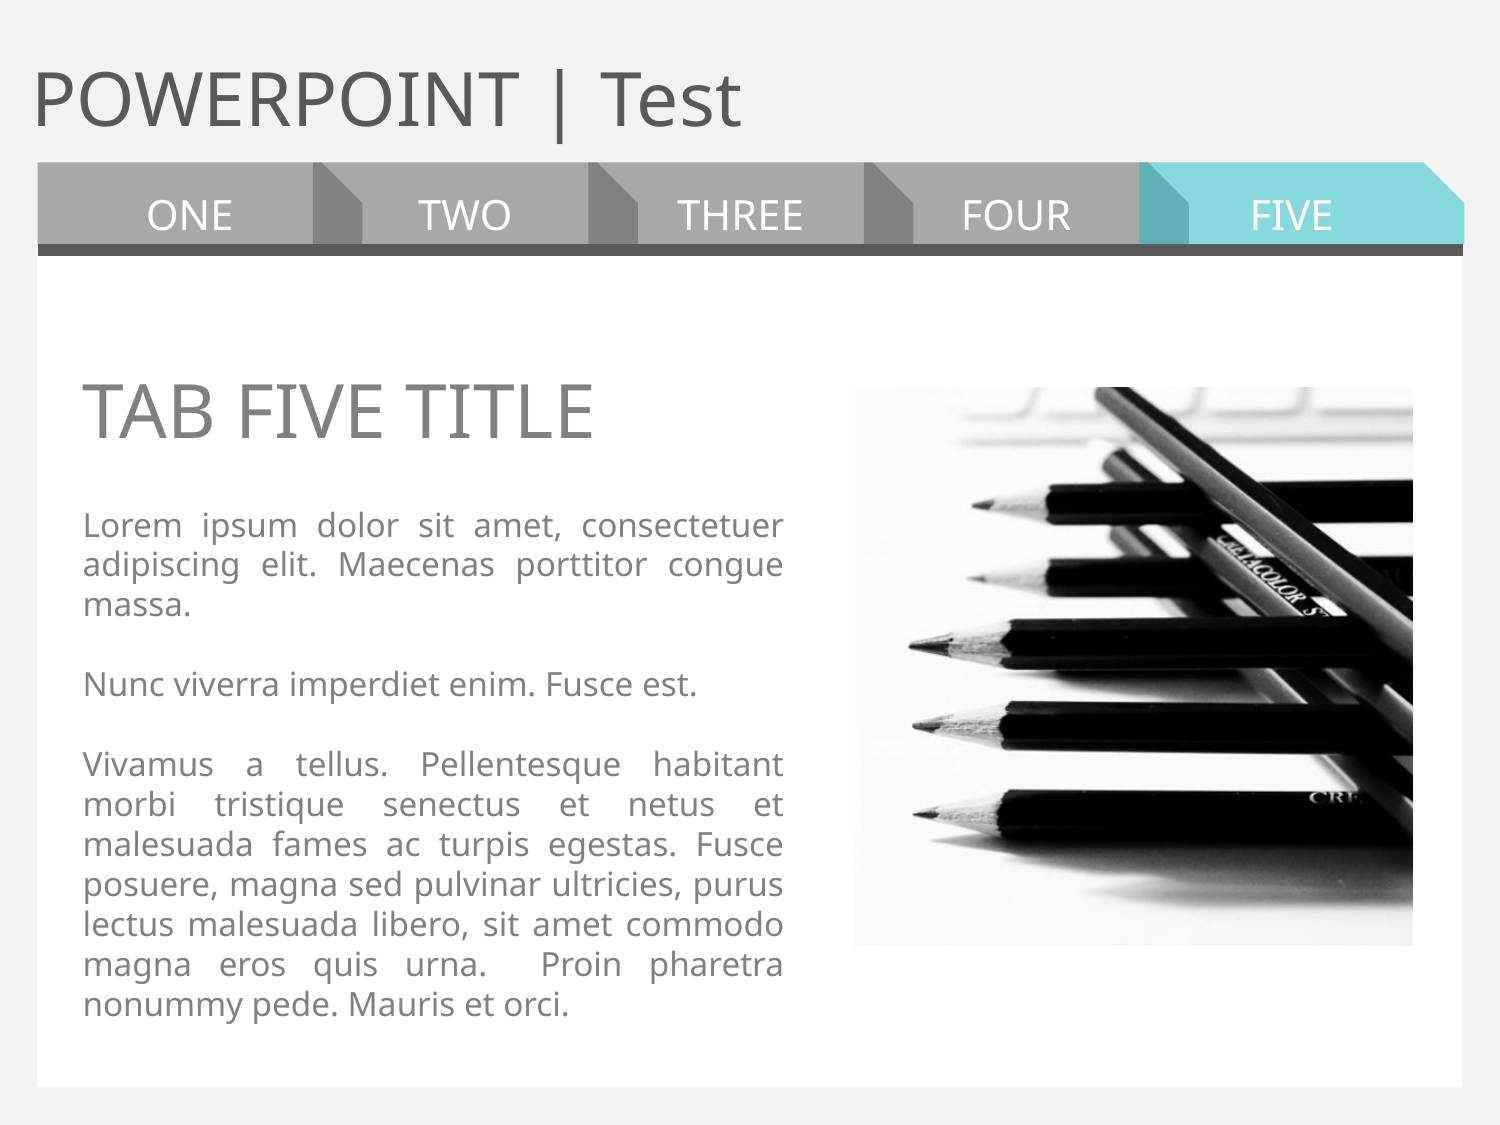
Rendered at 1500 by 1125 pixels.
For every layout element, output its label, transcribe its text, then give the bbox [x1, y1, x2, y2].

text_box FOUR [861, 160, 1138, 247]
text_box ONE [35, 160, 365, 247]
text_box THREE [586, 160, 862, 247]
text_box TAB FIVE TITLE Lorem ipsum dolor sit amet, consectetuer adipiscing elit. Maecenas porttitor congue massa. Nunc viverra imperdiet enim. Fusce est. Vivamus a tellus. Pellentesque habitant morbi tristique senectus et netus et malesuada fames ac turpis egestas. Fusce posuere, magna sed pulvinar ultricies, purus lectus malesuada libero, sit amet commodo magna eros quis urna. Proin pharetra nonummy pede. Mauris et orci. [67, 356, 800, 1030]
picture [853, 387, 1413, 946]
text_box FIVE [1137, 160, 1467, 247]
text_box TWO [324, 160, 587, 247]
